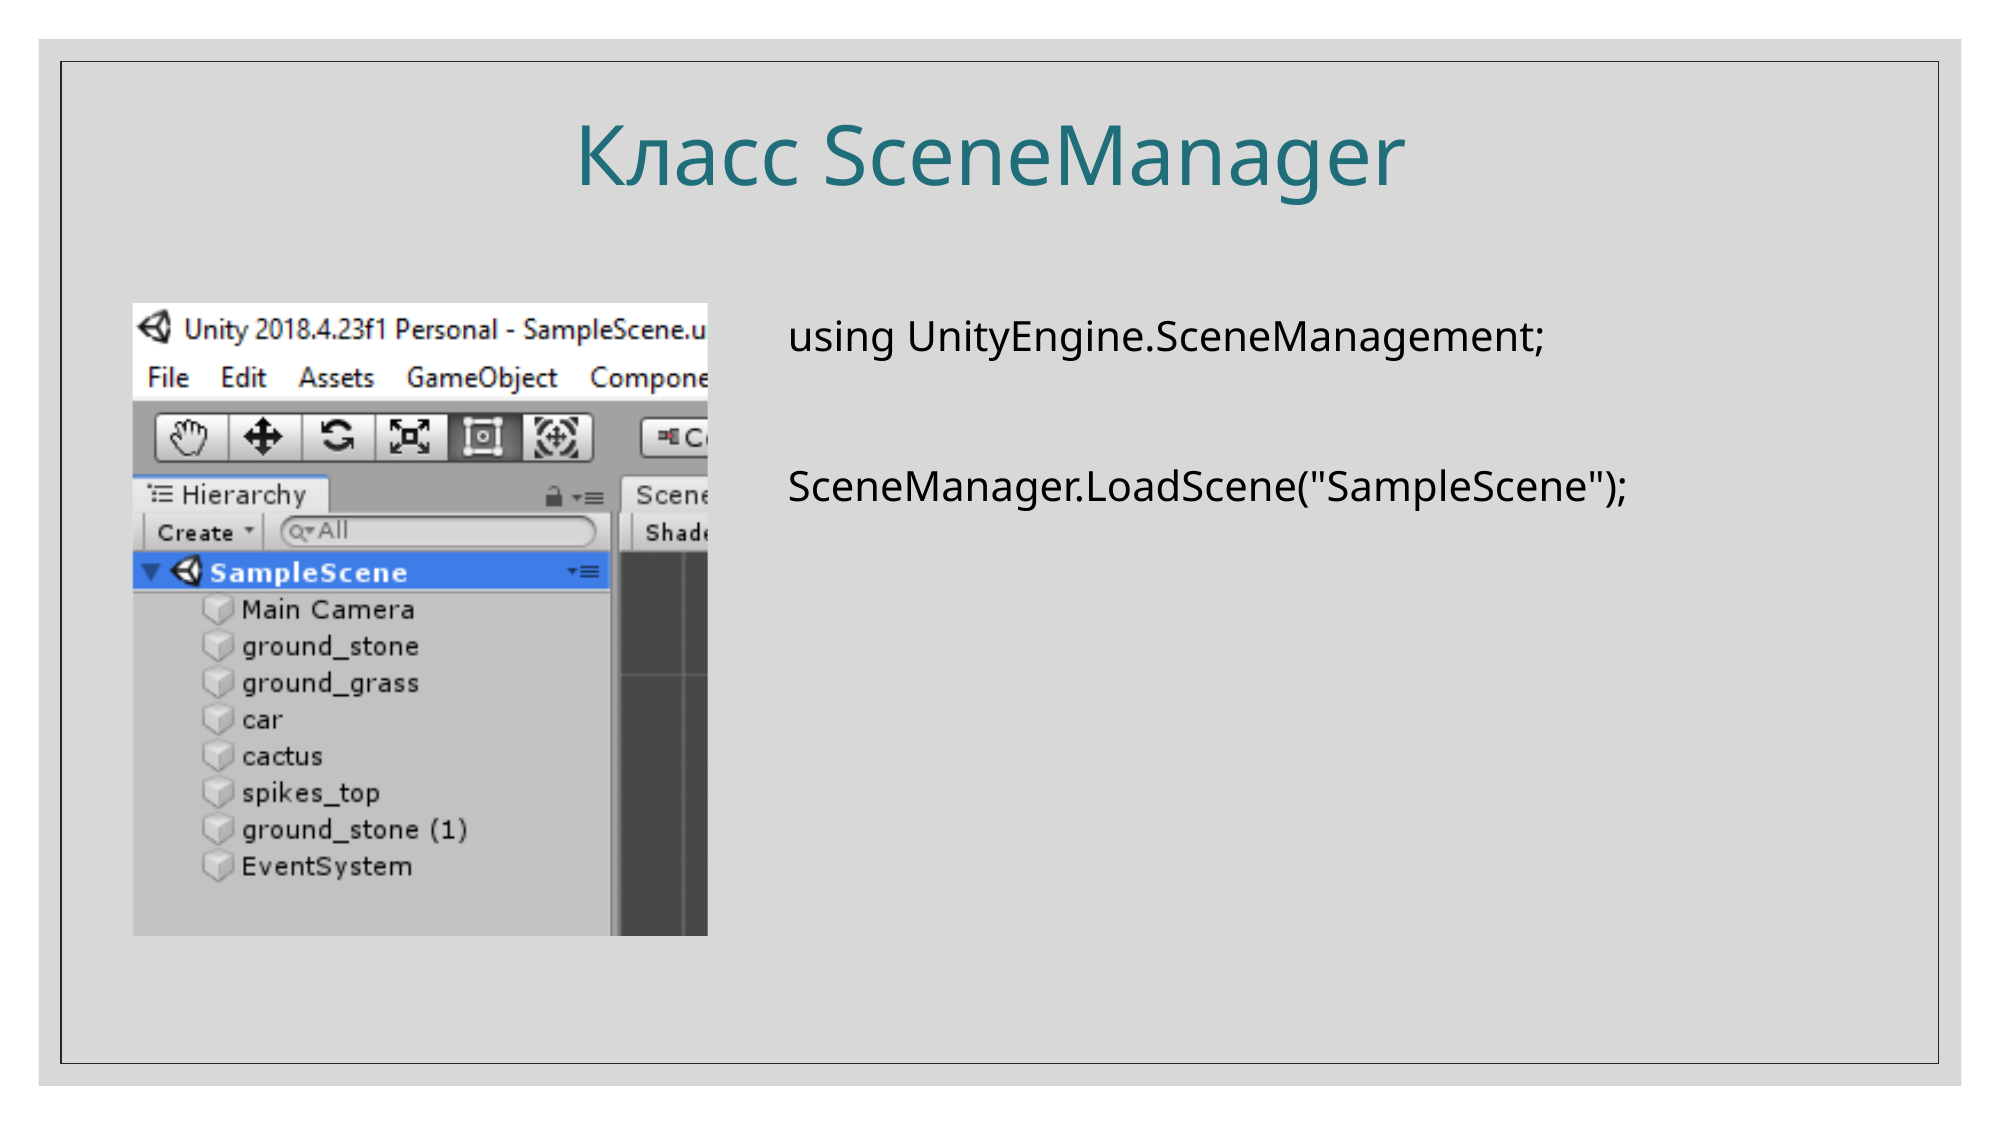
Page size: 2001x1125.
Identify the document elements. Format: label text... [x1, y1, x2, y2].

title Класс SceneManager [559, 103, 1656, 214]
picture [132, 303, 708, 936]
text_box using UnityEngine.SceneManagement; SceneManager.LoadScene("SampleScene"); [773, 302, 1774, 518]
